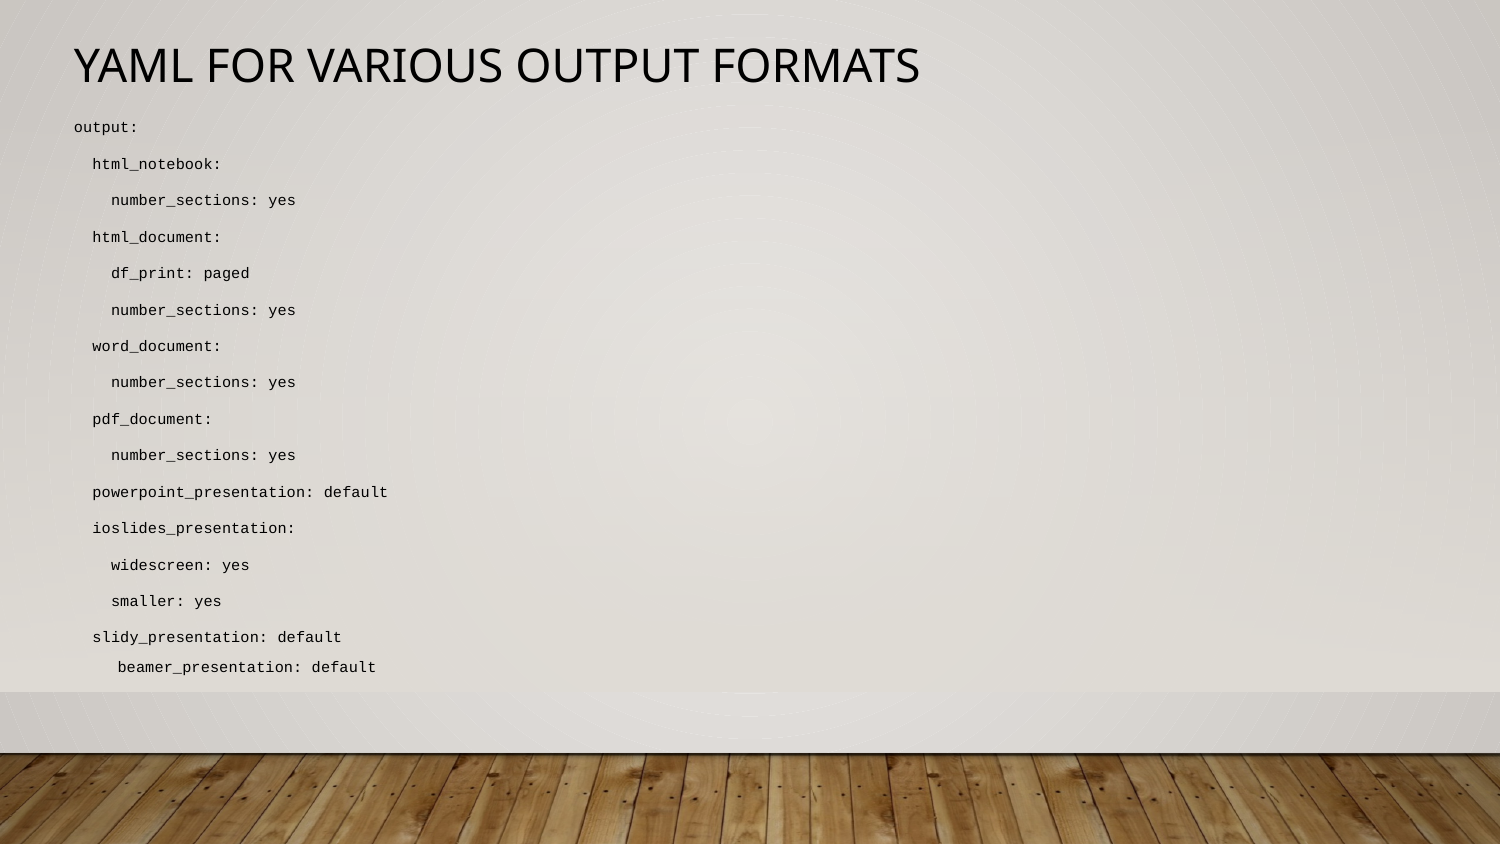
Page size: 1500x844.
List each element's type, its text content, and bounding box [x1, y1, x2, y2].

picture [0, 753, 1500, 844]
list output: html_notebook: number_sections: yes html_document: df_print: paged number_sections: yes word_document: number_sections: yes pdf_document: number_sections: yes powerpoint_presentation: default ioslides_presentation: widescreen: yes smaller: yes slidy_presentation: default beamer_presentation: default [59, 106, 1469, 692]
title YAML for Various Output Formats [59, 35, 1441, 101]
